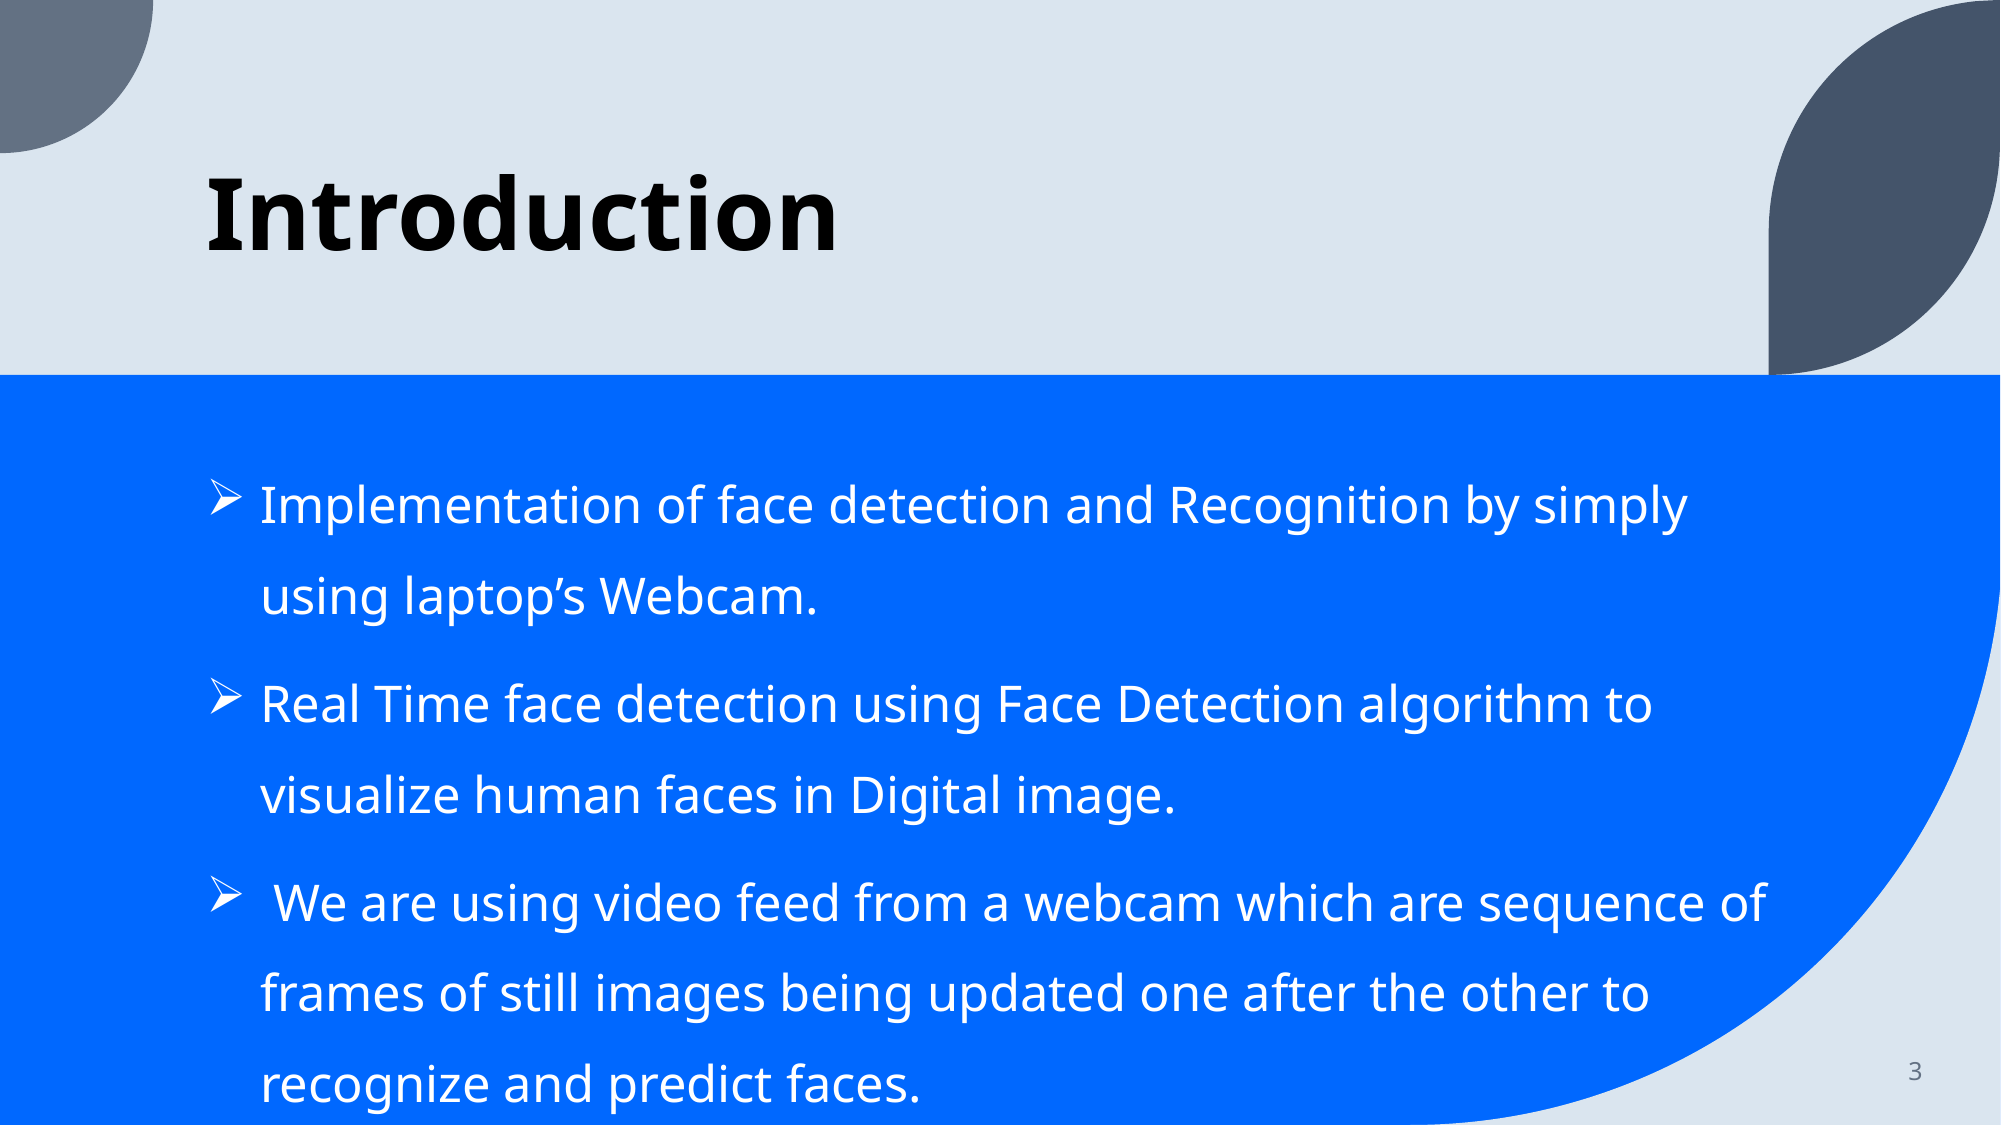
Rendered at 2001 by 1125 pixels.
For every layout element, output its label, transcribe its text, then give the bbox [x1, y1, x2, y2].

slide_number 3 [1674, 1042, 1938, 1103]
list Implementation of face detection and Recognition by simply using laptop’s Webcam. Real Time face detection using Face Detection algorithm to visualize human faces in Digital image. We are using video feed from a webcam which are sequence of frames of still images being updated one after the other to recognize and predict faces. [191, 435, 1796, 1125]
title Introduction [191, 62, 1796, 280]
